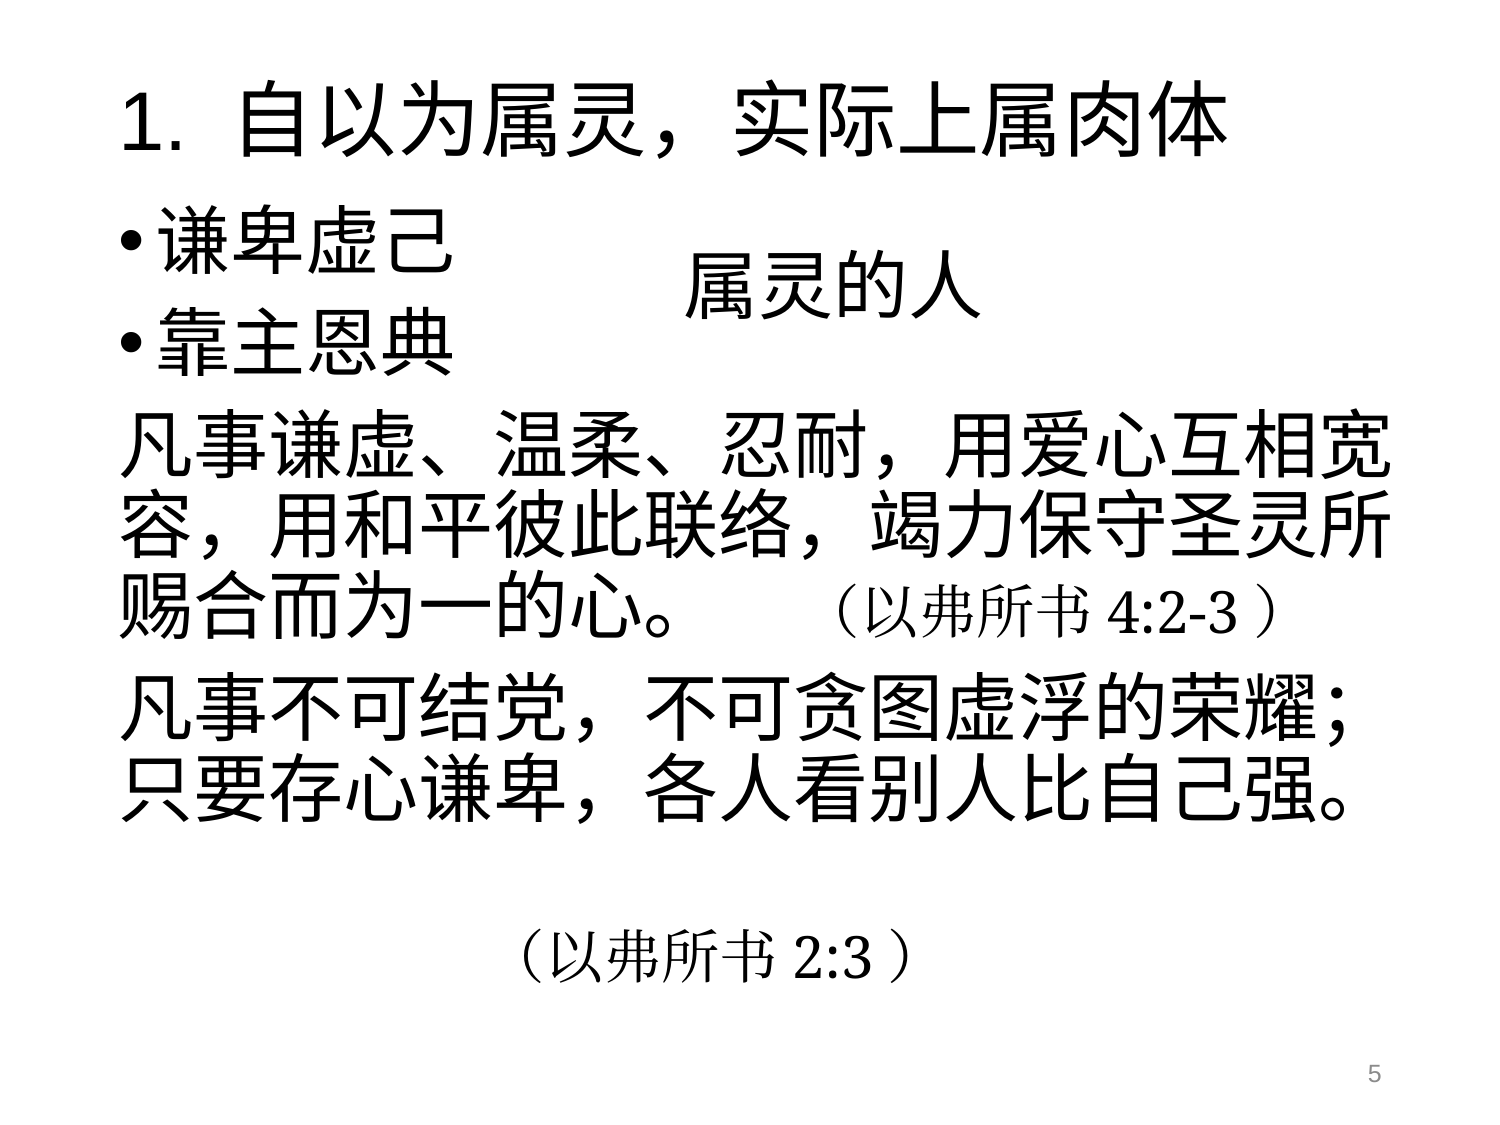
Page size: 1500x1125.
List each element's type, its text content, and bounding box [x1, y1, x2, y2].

slide_number 5 [1059, 1042, 1397, 1103]
list 谦卑虚己 靠主恩典 凡事谦虚、温柔、忍耐，用爱心互相宽容，用和平彼此联络，竭力保守圣灵所赐合而为一的心。 （以弗所书4:2-3） 凡事不可结党，不可贪图虚浮的荣耀；只要存心谦卑，各人看别人比自己强。 （以弗所书2:3） [103, 196, 1440, 1023]
title 1. 自以为属灵，实际上属肉体 [103, 59, 1397, 187]
text_box 属灵的人 [669, 230, 1025, 336]
